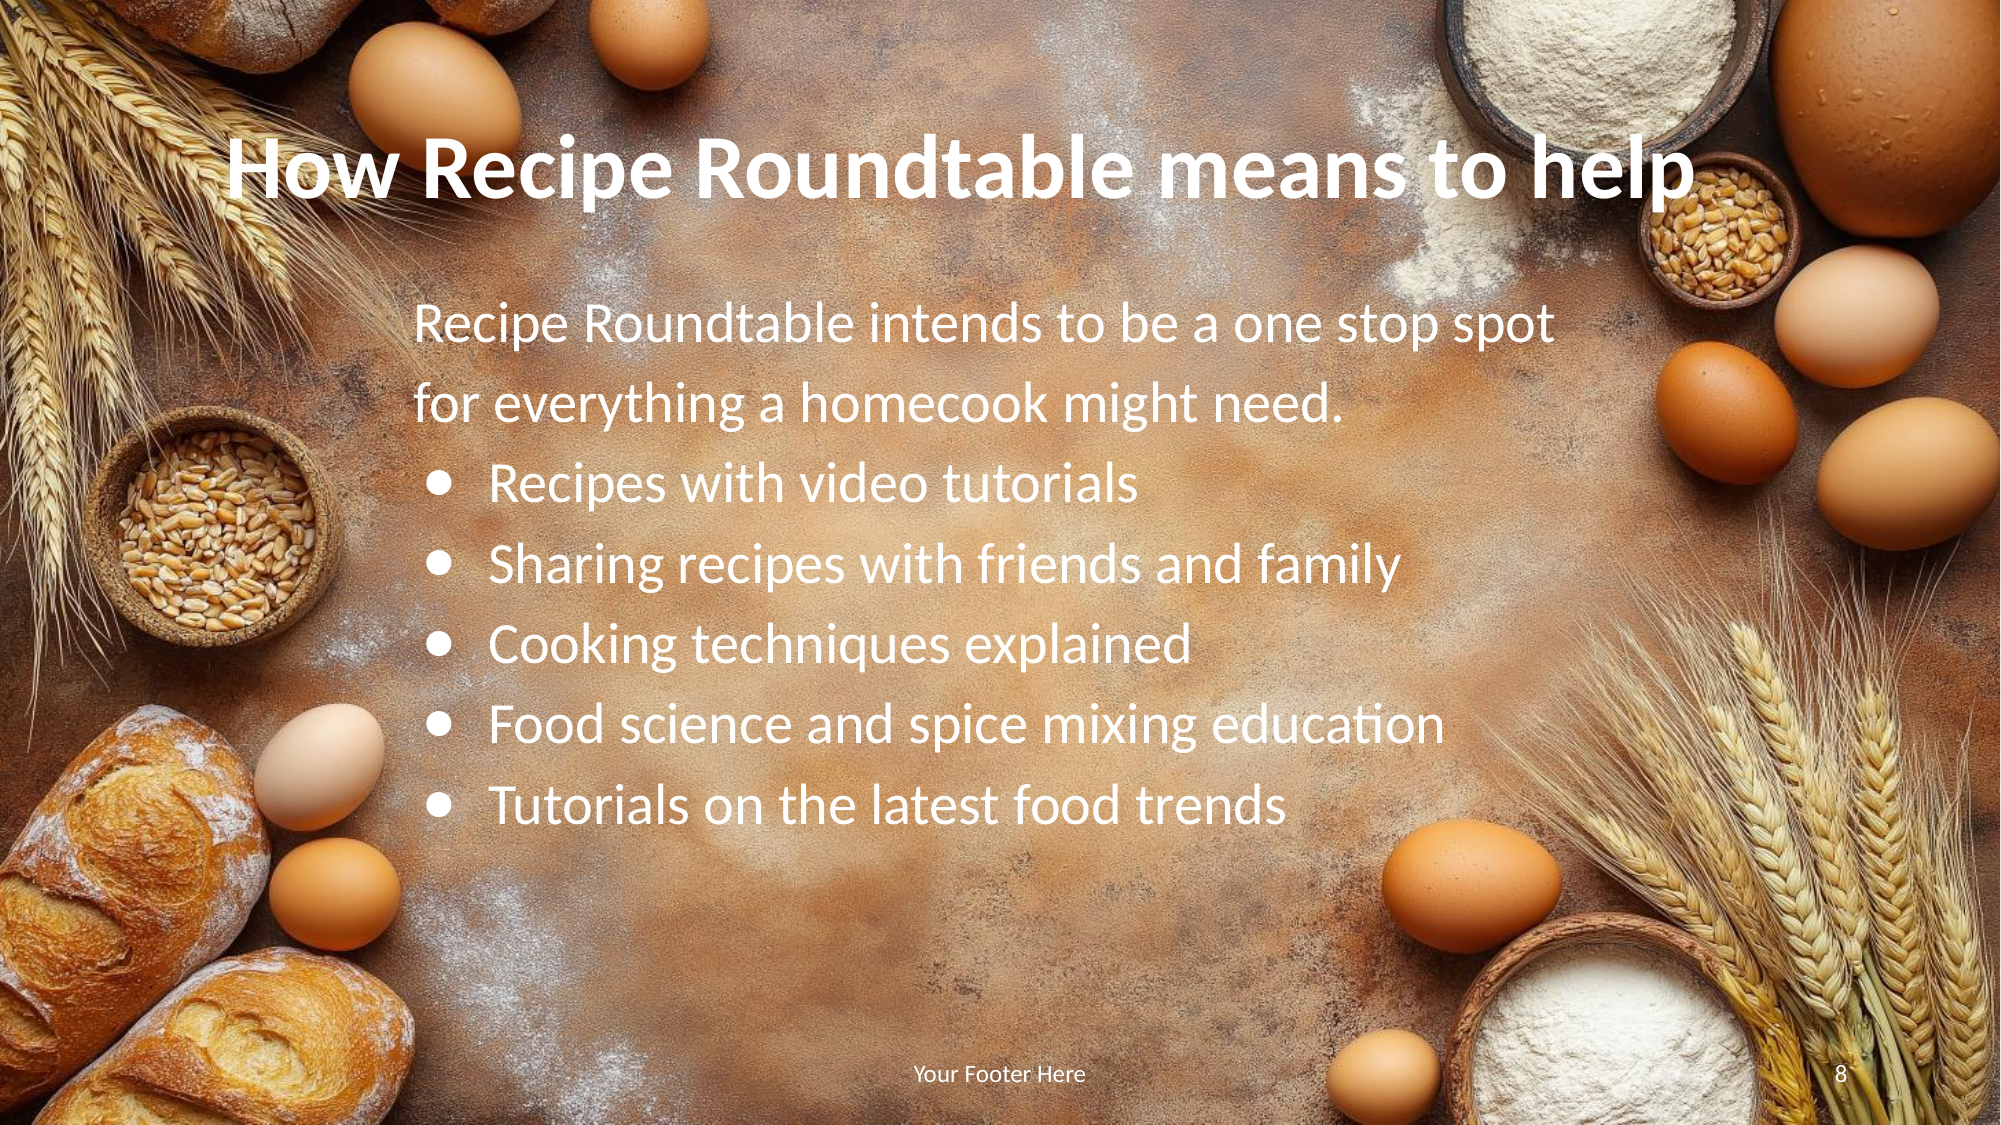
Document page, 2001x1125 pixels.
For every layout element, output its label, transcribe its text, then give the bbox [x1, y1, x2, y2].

footer Your Footer Here [662, 1042, 1338, 1103]
slide_number ‹#› [1412, 1042, 1863, 1103]
picture [0, 0, 2001, 1125]
title How Recipe Roundtable means to help [172, 59, 1752, 278]
list Recipe Roundtable intends to be a one stop spot for everything a homecook might need. Recipes with video tutorials Sharing recipes with friends and family Cooking techniques explained Food science and spice mixing education Tutorials on the latest food trends [398, 266, 1602, 1043]
